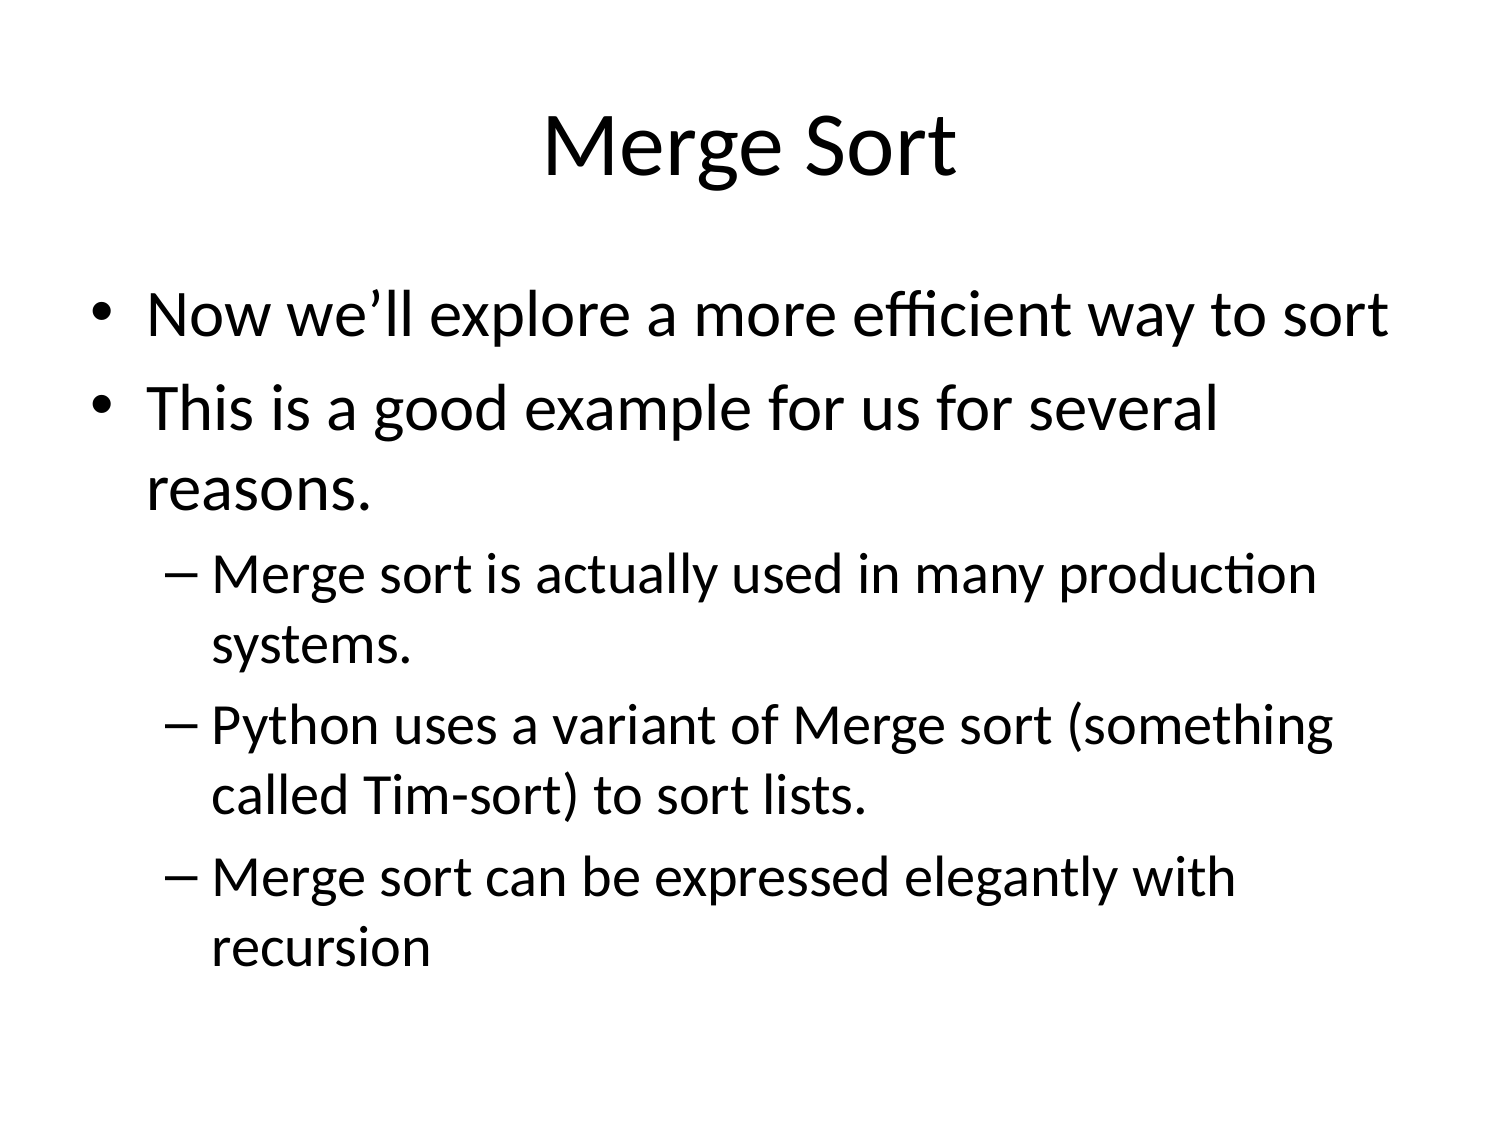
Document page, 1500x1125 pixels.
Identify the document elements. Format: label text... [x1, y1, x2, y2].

list Now we’ll explore a more efficient way to sort This is a good example for us for several reasons. Merge sort is actually used in many production systems. Python uses a variant of Merge sort (something called Tim-sort) to sort lists. Merge sort can be expressed elegantly with recursion [75, 262, 1425, 1005]
title Merge Sort [75, 45, 1425, 233]
